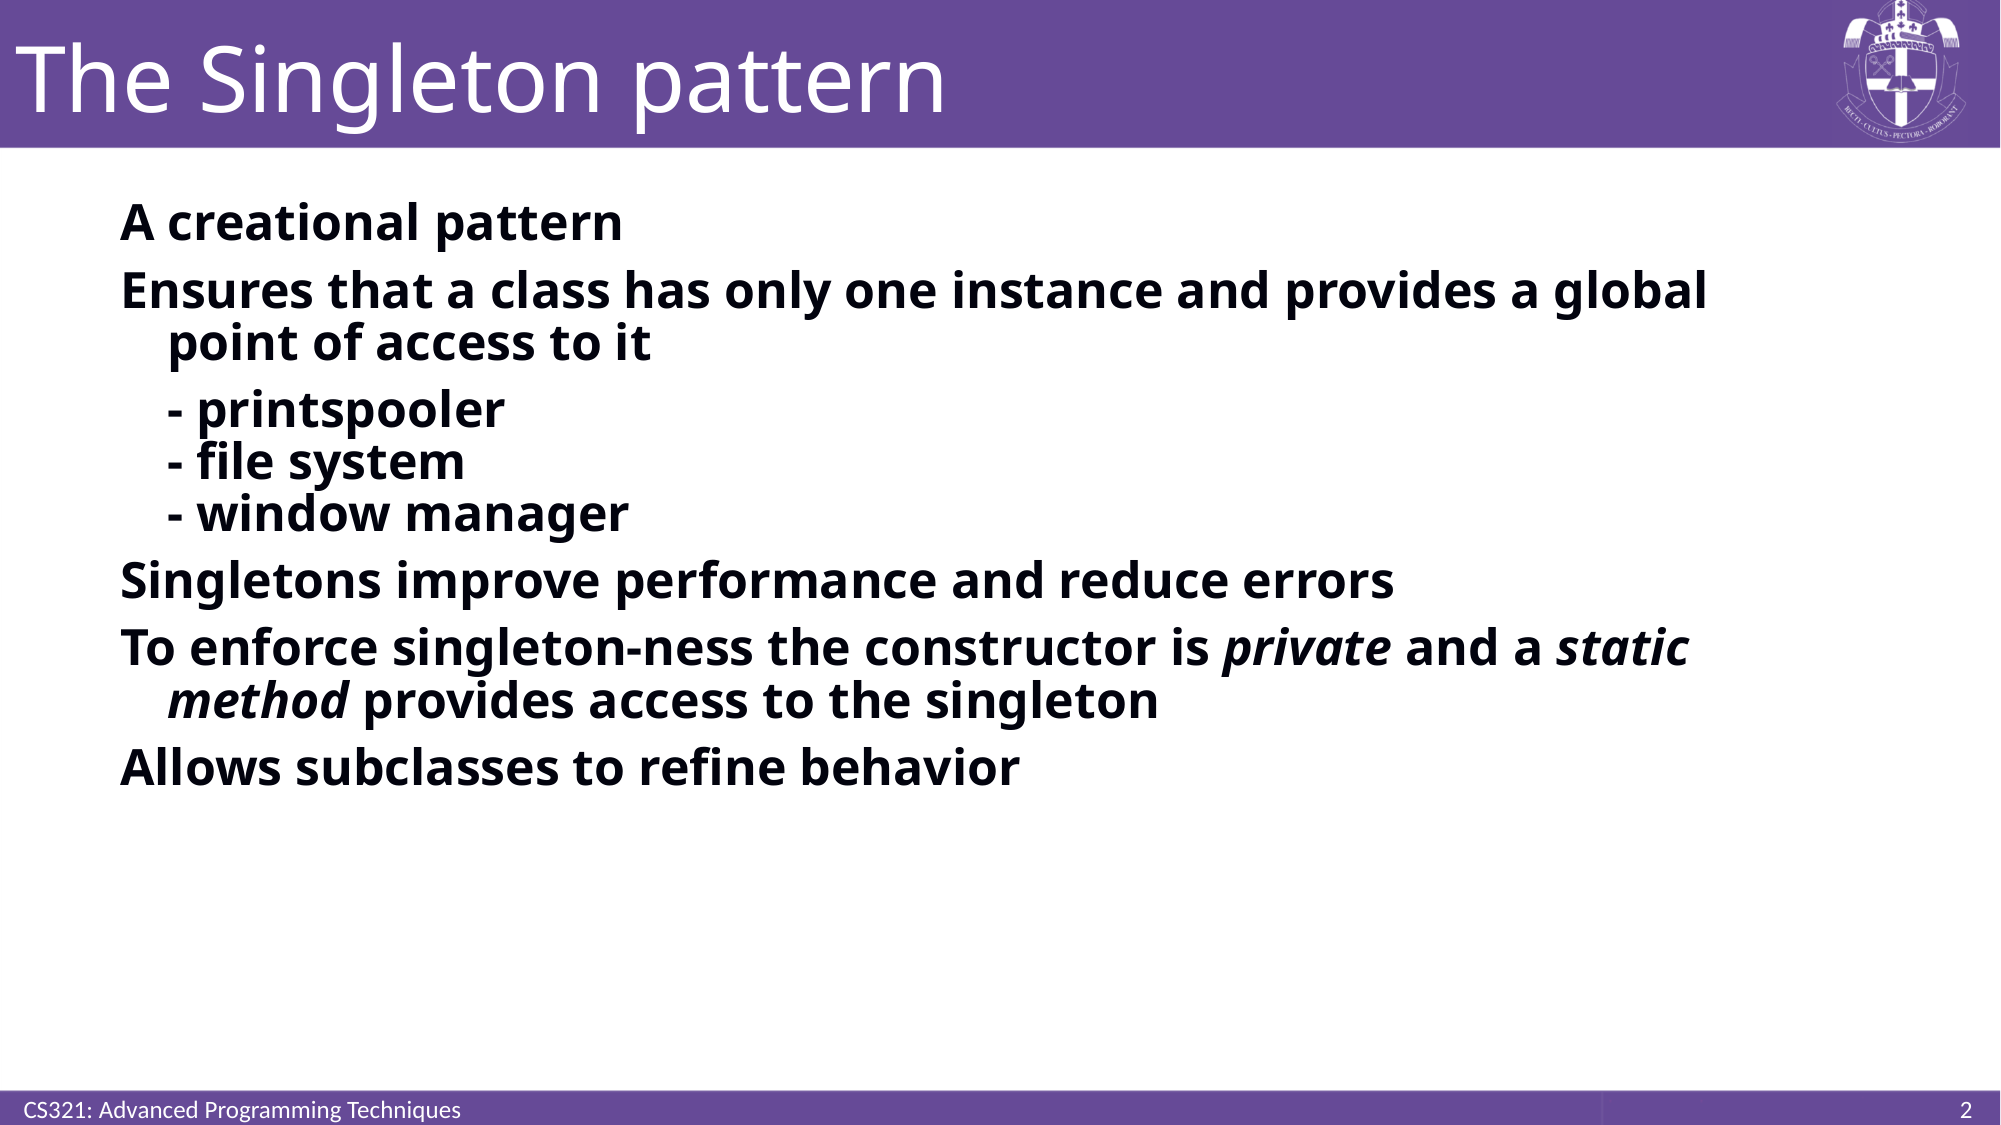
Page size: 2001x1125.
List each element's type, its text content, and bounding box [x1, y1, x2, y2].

list A creational pattern Ensures that a class has only one instance and provides a global point of access to it - printspooler - file system - window manager Singletons improve performance and reduce errors To enforce singleton-ness the constructor is private and a static method provides access to the singleton Allows subclasses to refine behavior [105, 191, 1831, 1031]
picture [0, 0, 2001, 1125]
title The Singleton pattern [0, 0, 1725, 192]
footer CS321: Advanced Programming Techniques [8, 1078, 499, 1125]
slide_number 2 [1862, 1078, 1994, 1125]
